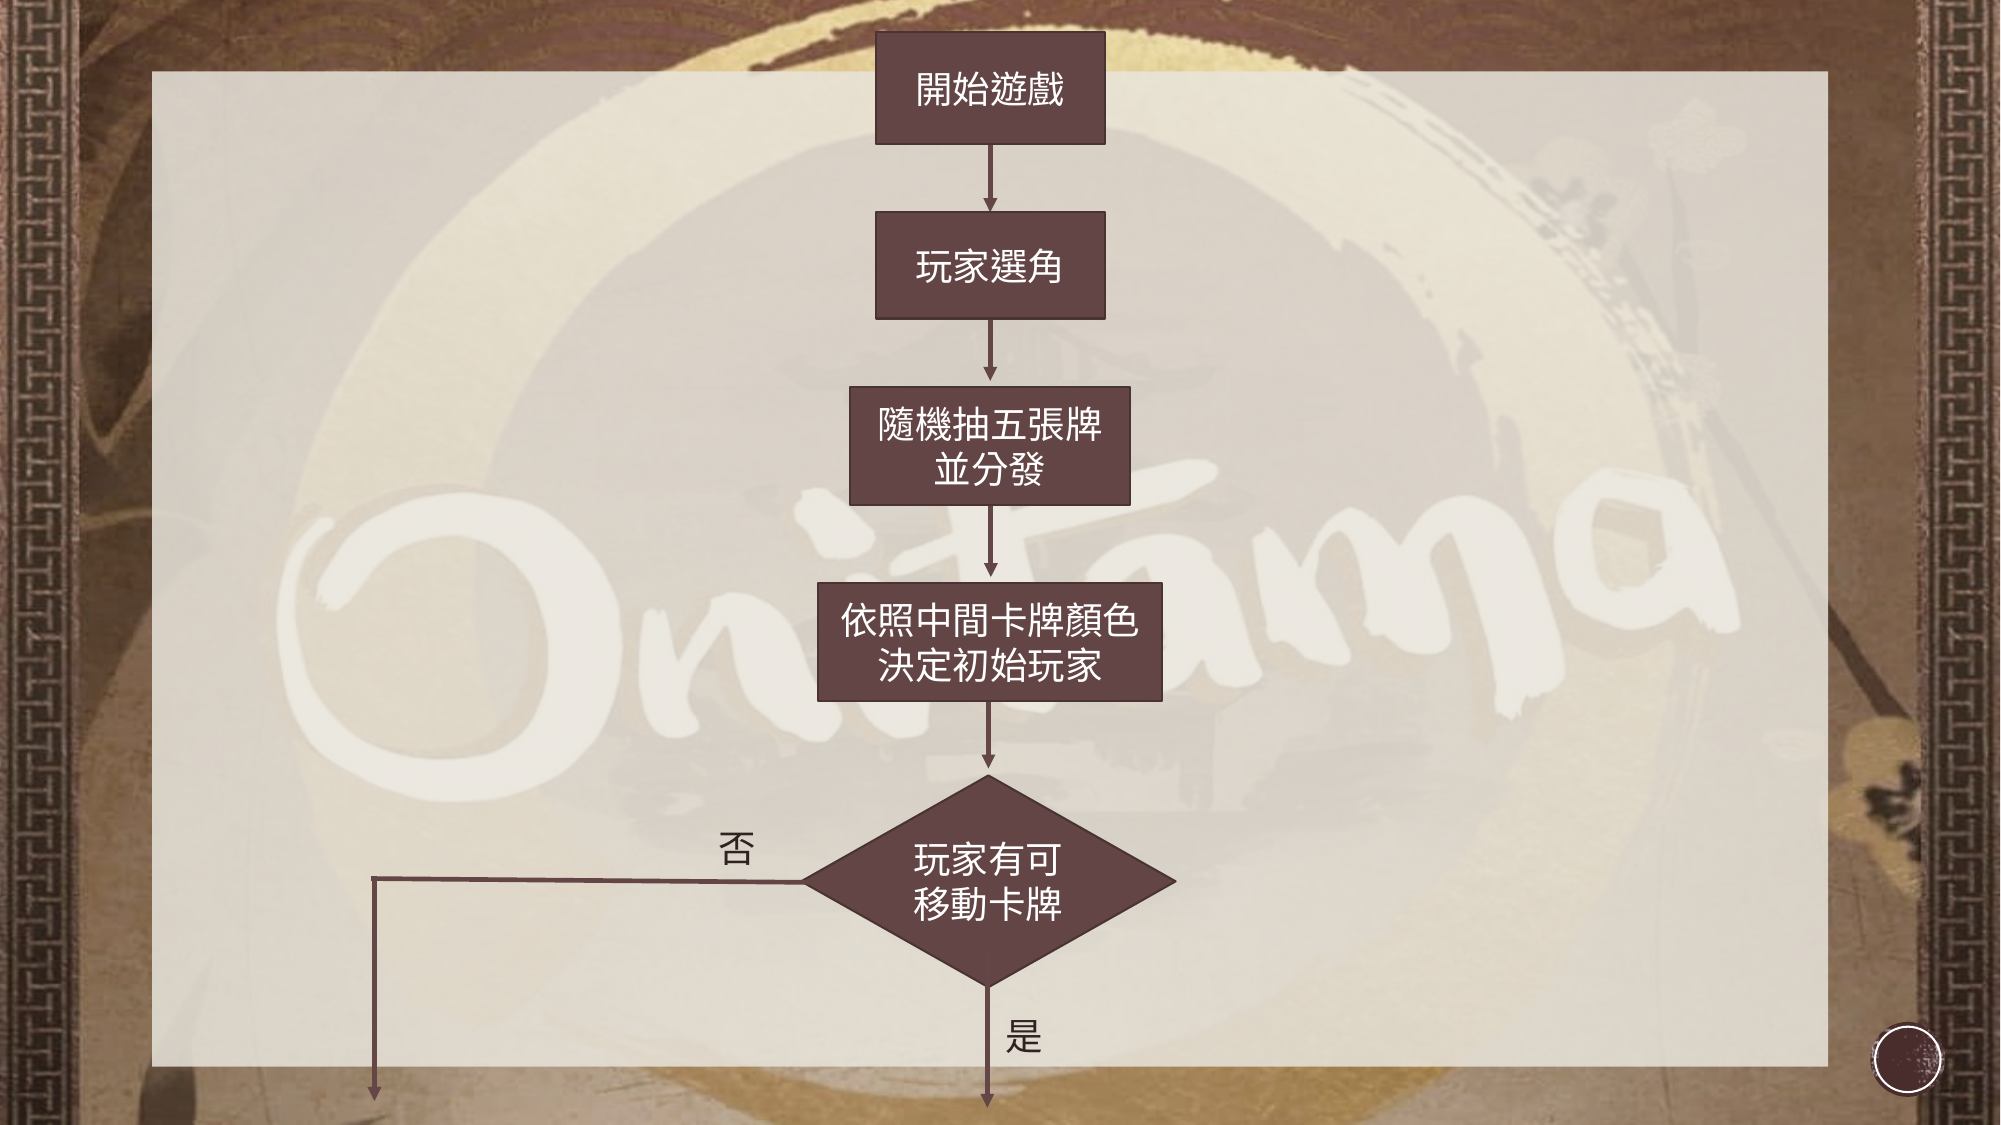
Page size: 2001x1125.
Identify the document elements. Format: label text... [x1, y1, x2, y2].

text_box 玩家有可移動卡牌 [805, 774, 1177, 988]
text_box 依照中間卡牌顏色決定初始玩家 [817, 582, 1163, 702]
picture [0, 0, 2001, 1125]
text_box 開始遊戲 [875, 31, 1106, 145]
text_box 否 [704, 817, 772, 878]
text_box 隨機抽五張牌並分發 [849, 386, 1131, 506]
text_box 玩家選角 [875, 211, 1106, 320]
text_box 是 [990, 1006, 1058, 1066]
text_box [151, 70, 1829, 1068]
